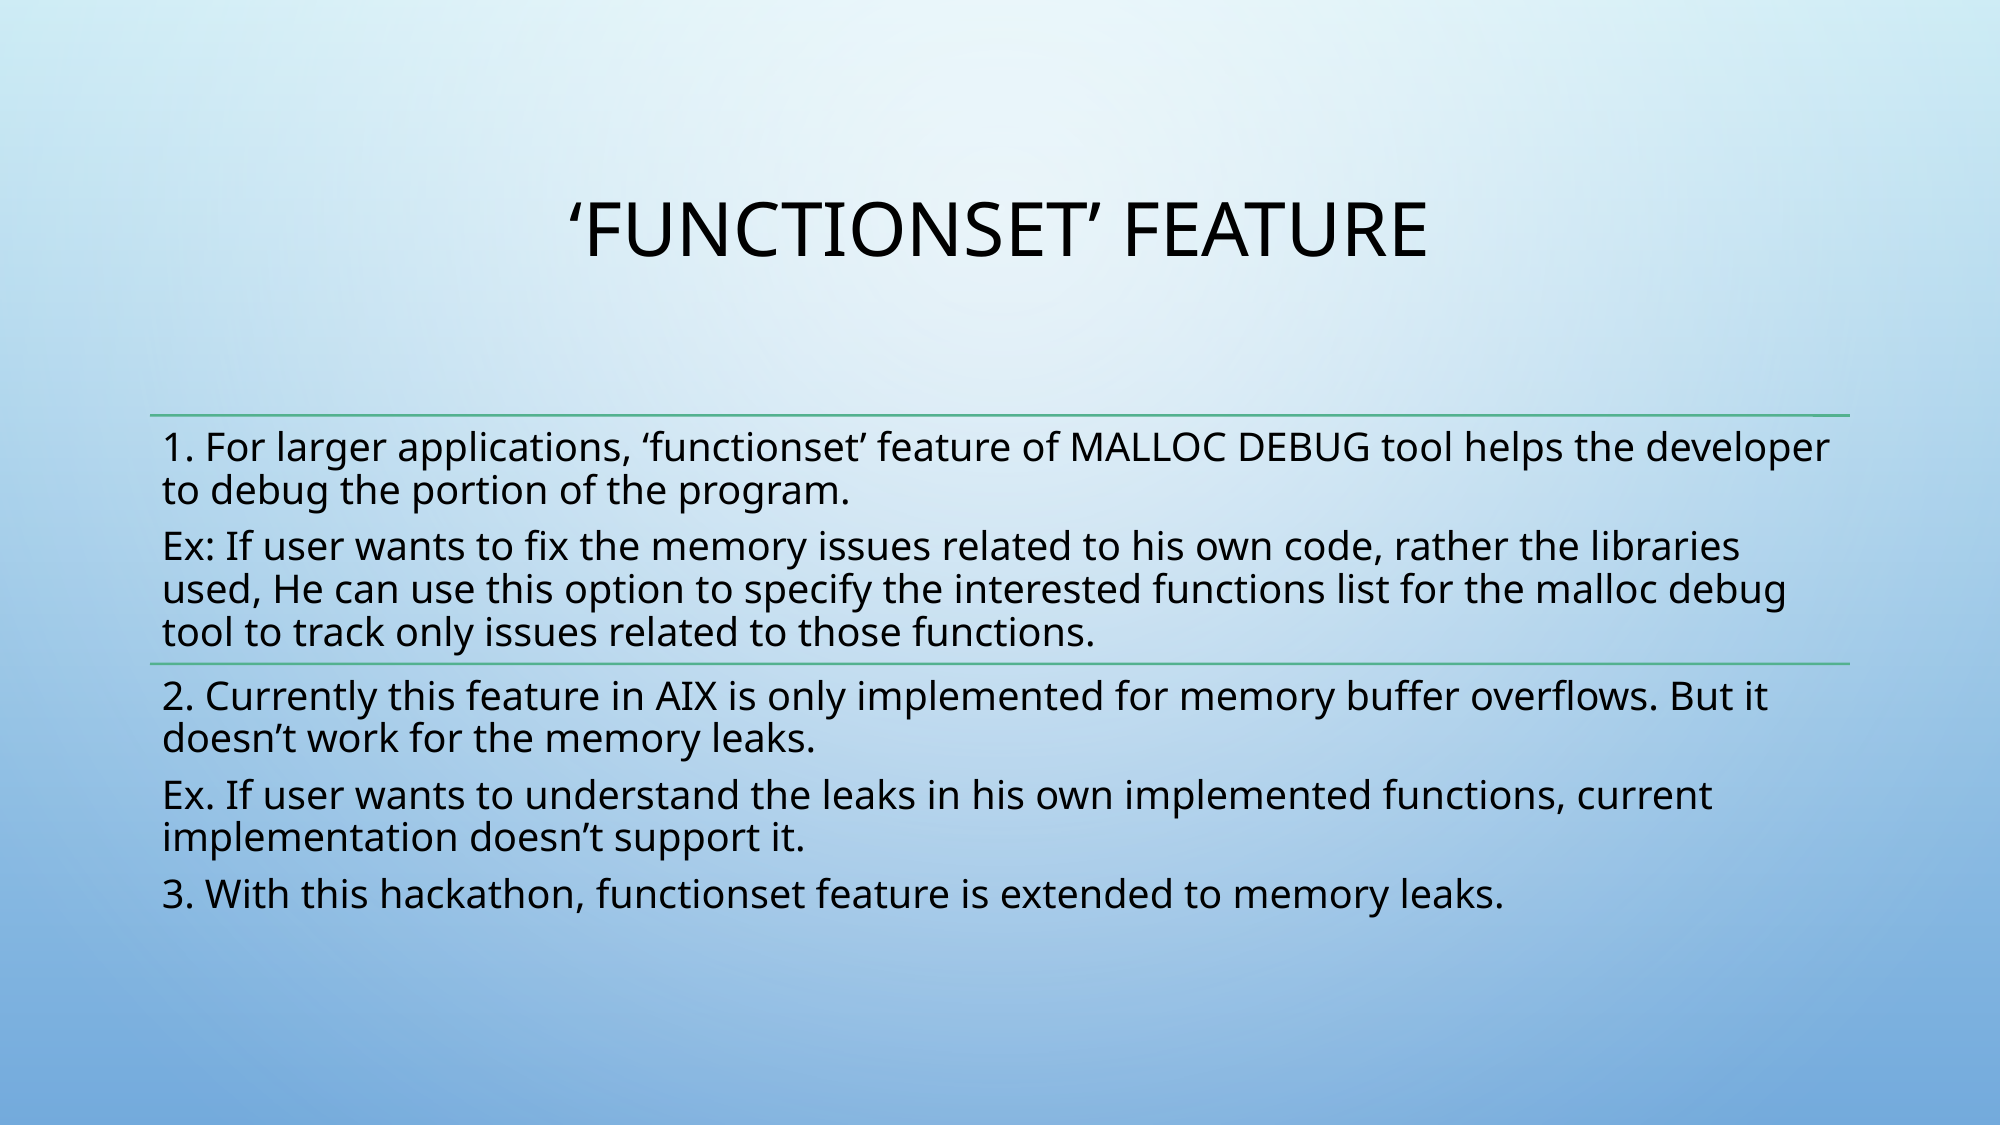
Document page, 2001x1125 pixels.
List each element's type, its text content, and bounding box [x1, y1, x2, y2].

title ‘Functionset’ Feature [149, 101, 1851, 364]
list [149, 415, 1851, 913]
